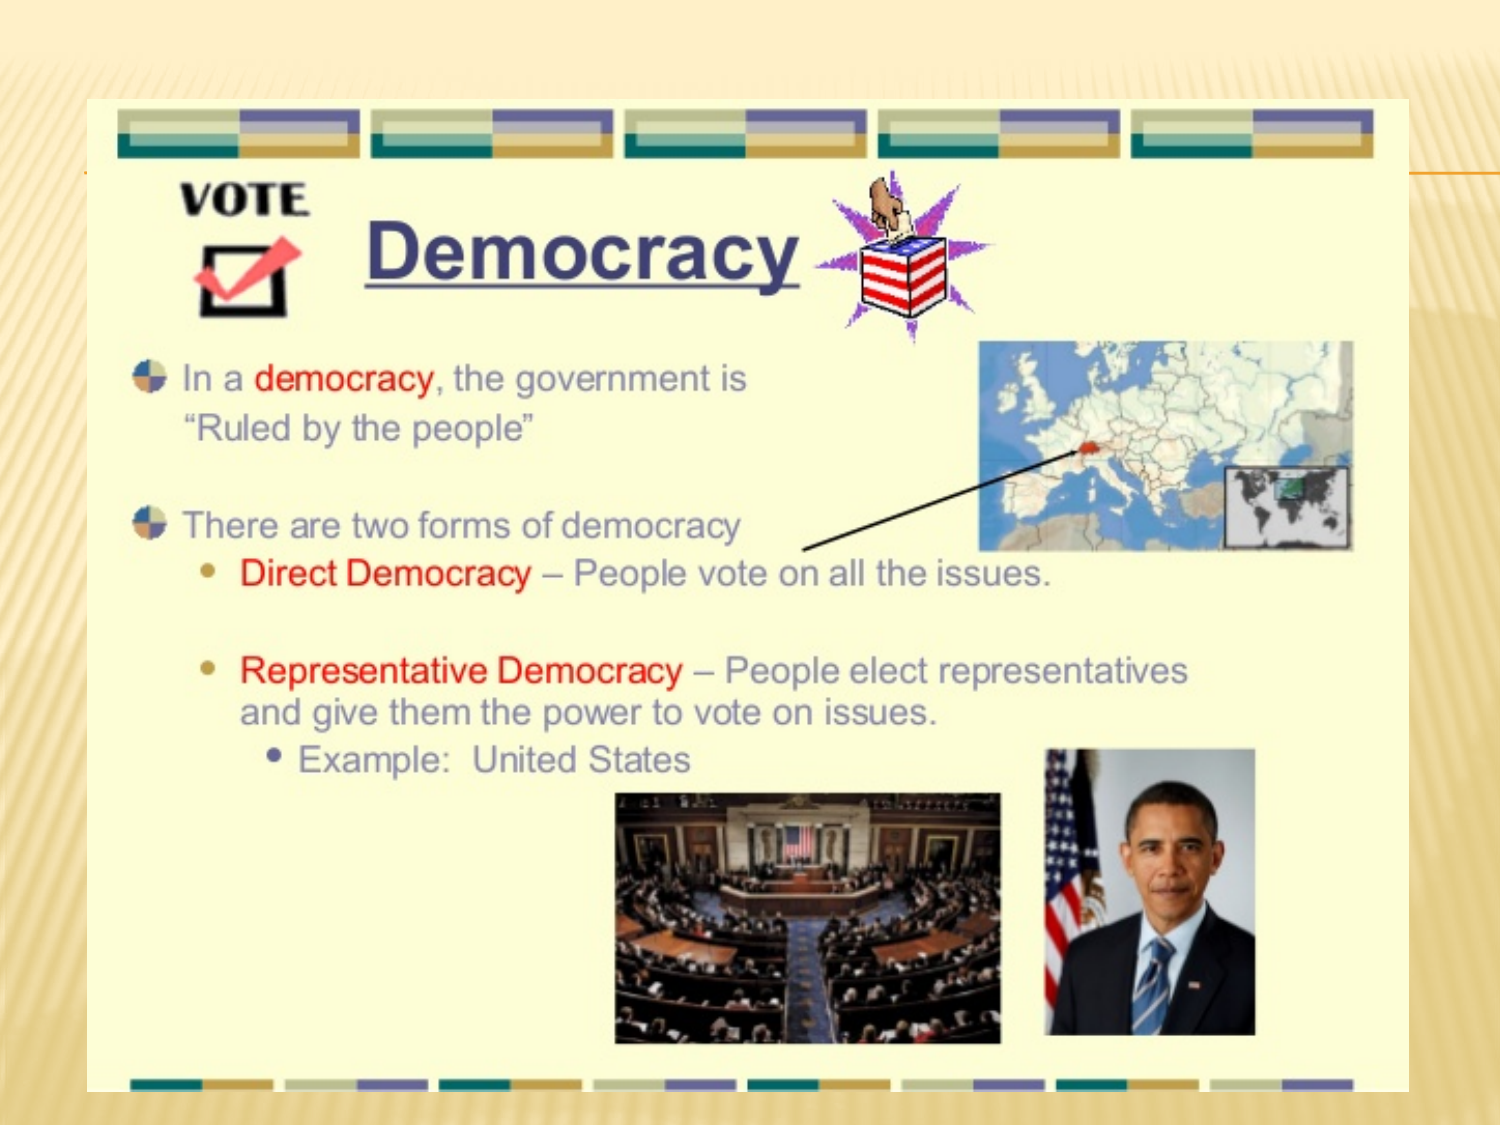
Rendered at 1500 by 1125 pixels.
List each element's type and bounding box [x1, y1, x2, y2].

list [87, 99, 1409, 1092]
